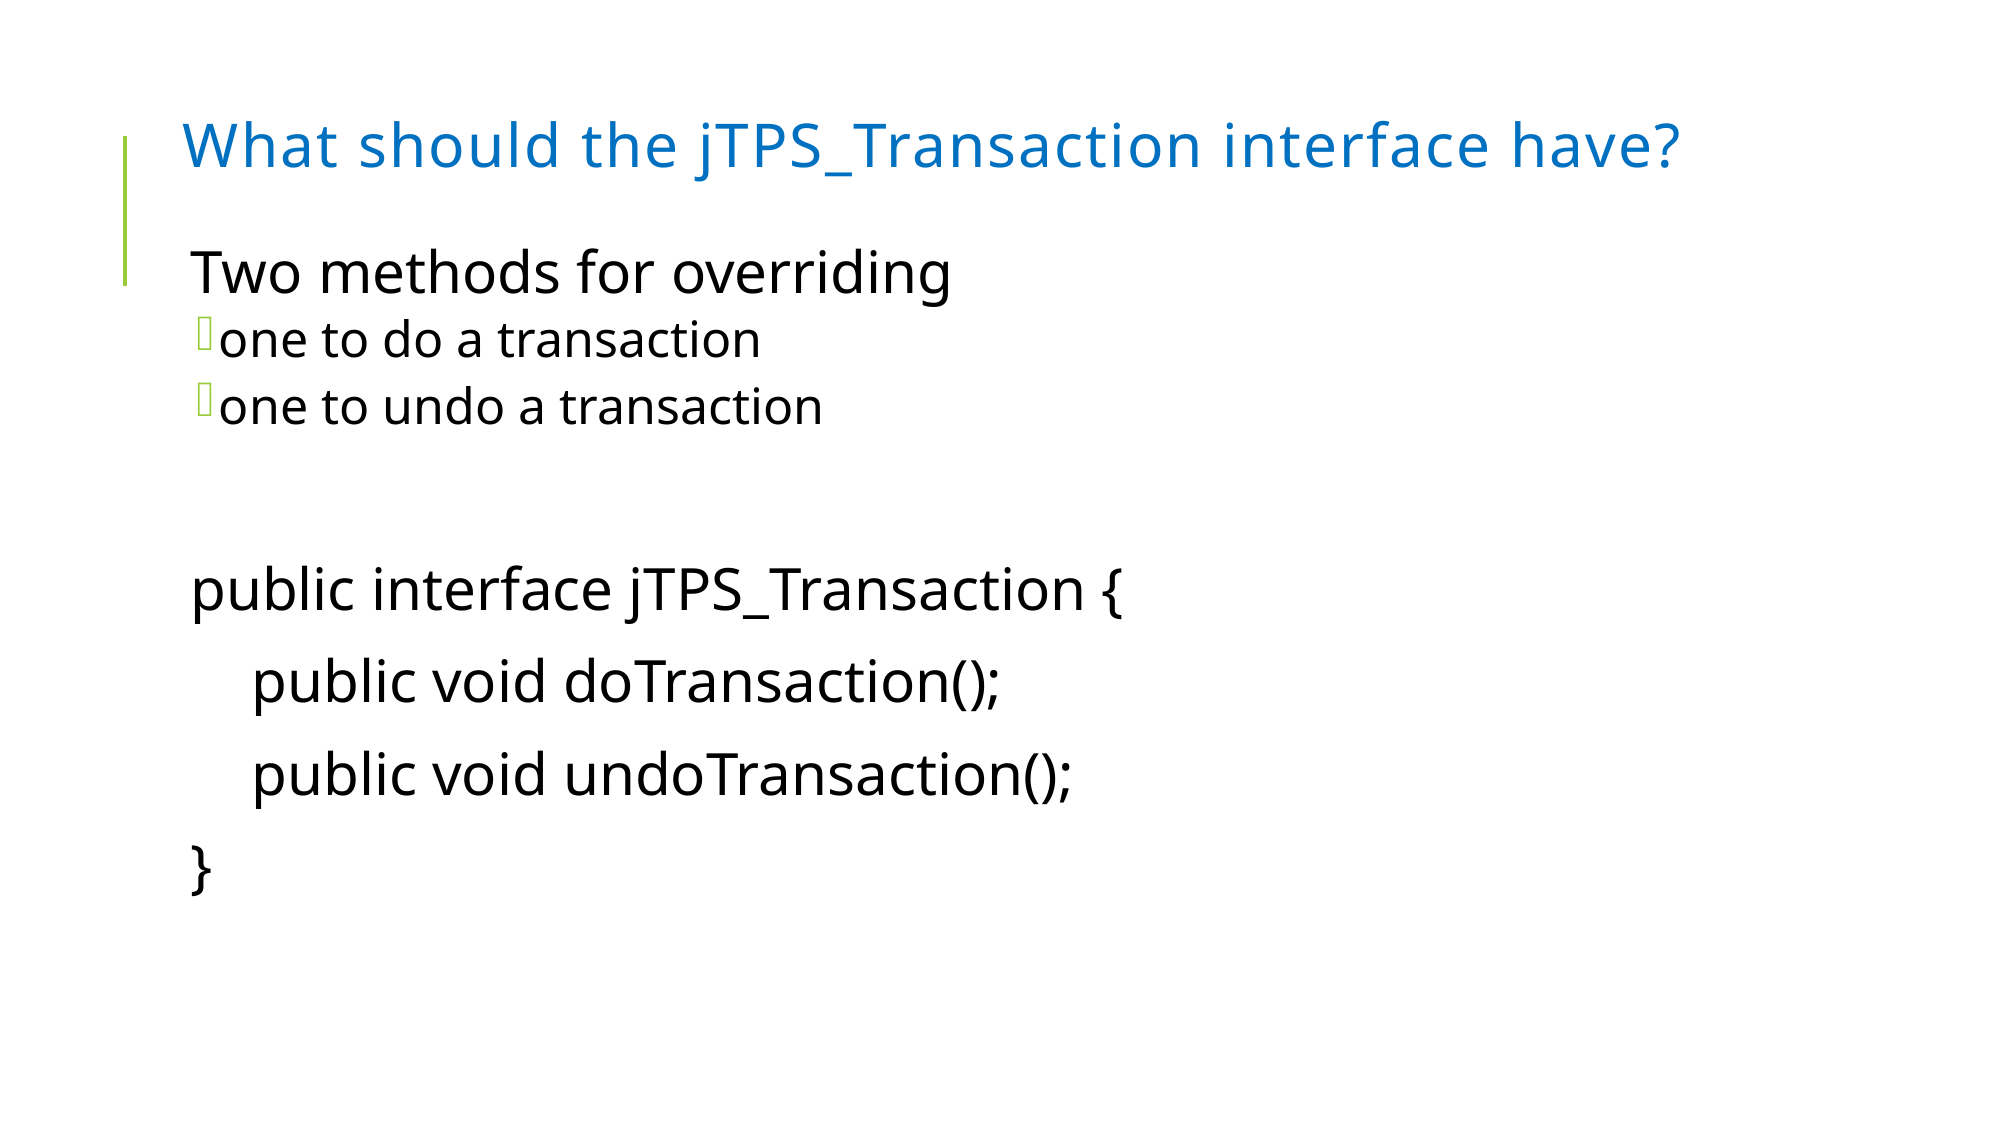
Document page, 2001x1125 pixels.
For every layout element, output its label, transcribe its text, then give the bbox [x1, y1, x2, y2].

list Two methods for overriding one to do a transaction one to undo a transaction public interface jTPS_Transaction { public void doTransaction(); public void undoTransaction(); } [168, 235, 1763, 1035]
title What should the jTPS_Transaction interface have? [168, 96, 1763, 205]
